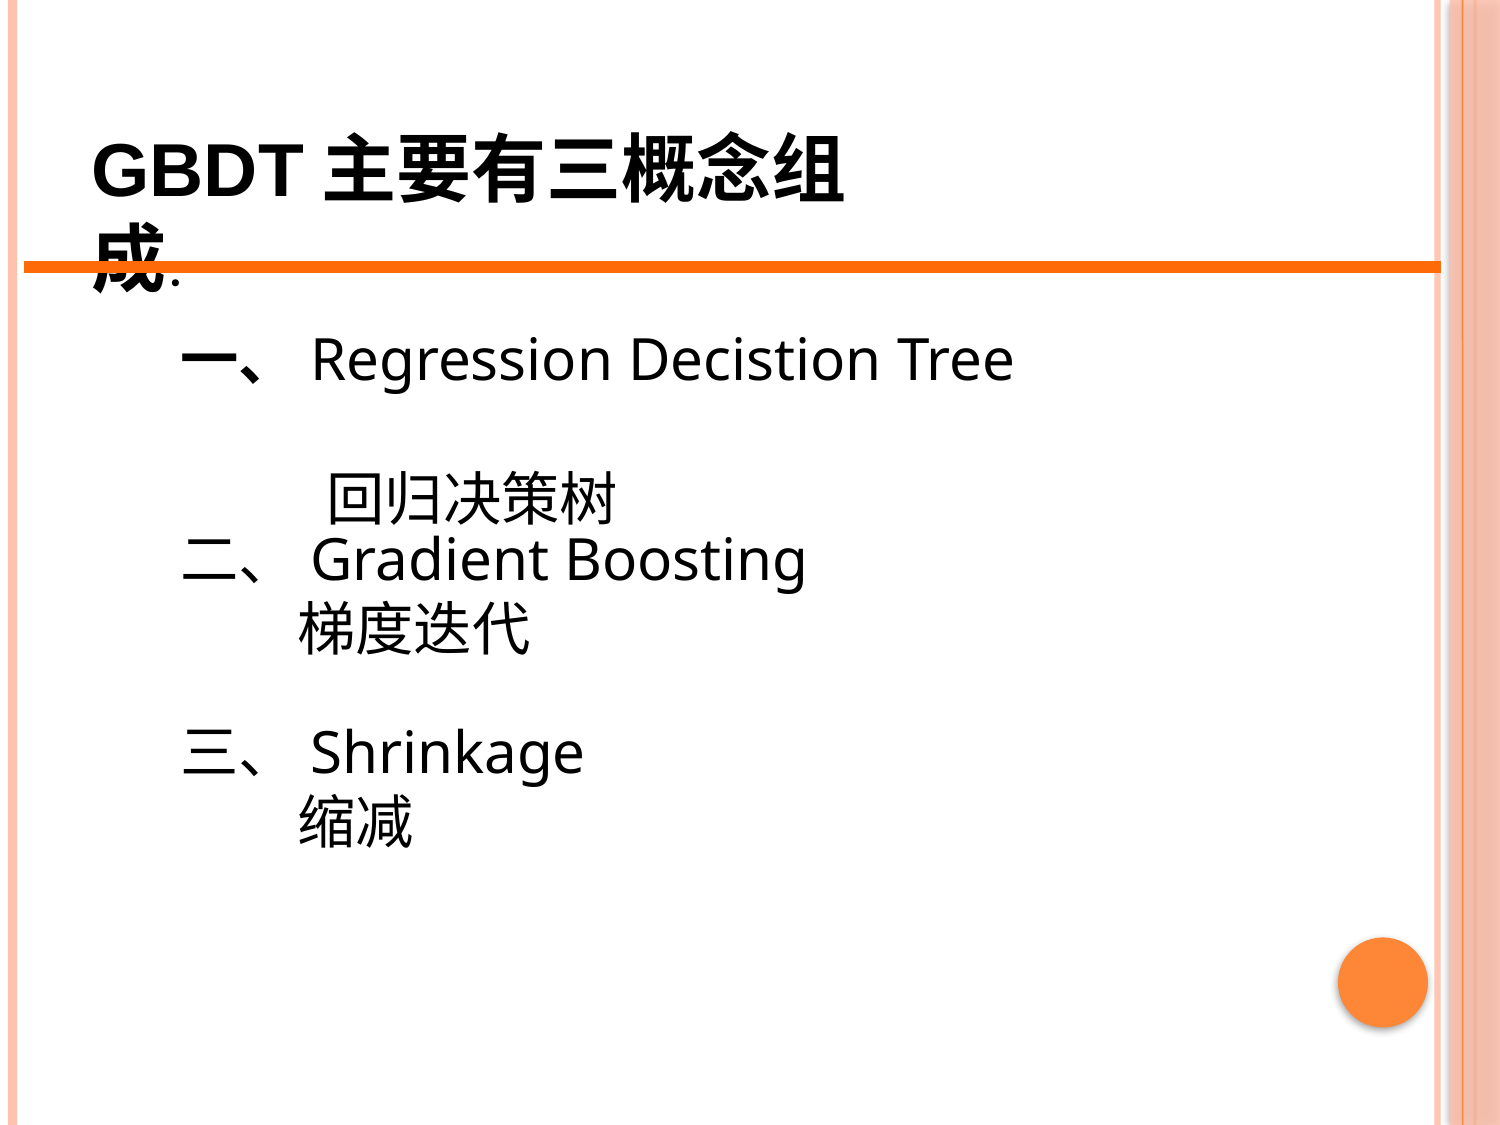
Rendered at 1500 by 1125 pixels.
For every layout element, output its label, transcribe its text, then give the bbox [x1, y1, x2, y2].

text_box GBDT主要有三概念组成： [76, 276, 892, 309]
text_box 三、Shrinkage 缩减 [165, 707, 886, 863]
text_box 二、Gradient Boosting 梯度迭代 [165, 515, 1099, 670]
text_box GBDT主要有三概念组成： [76, 113, 892, 261]
text_box 一、Regression Decistion Tree 回归决策树 [165, 314, 1052, 515]
